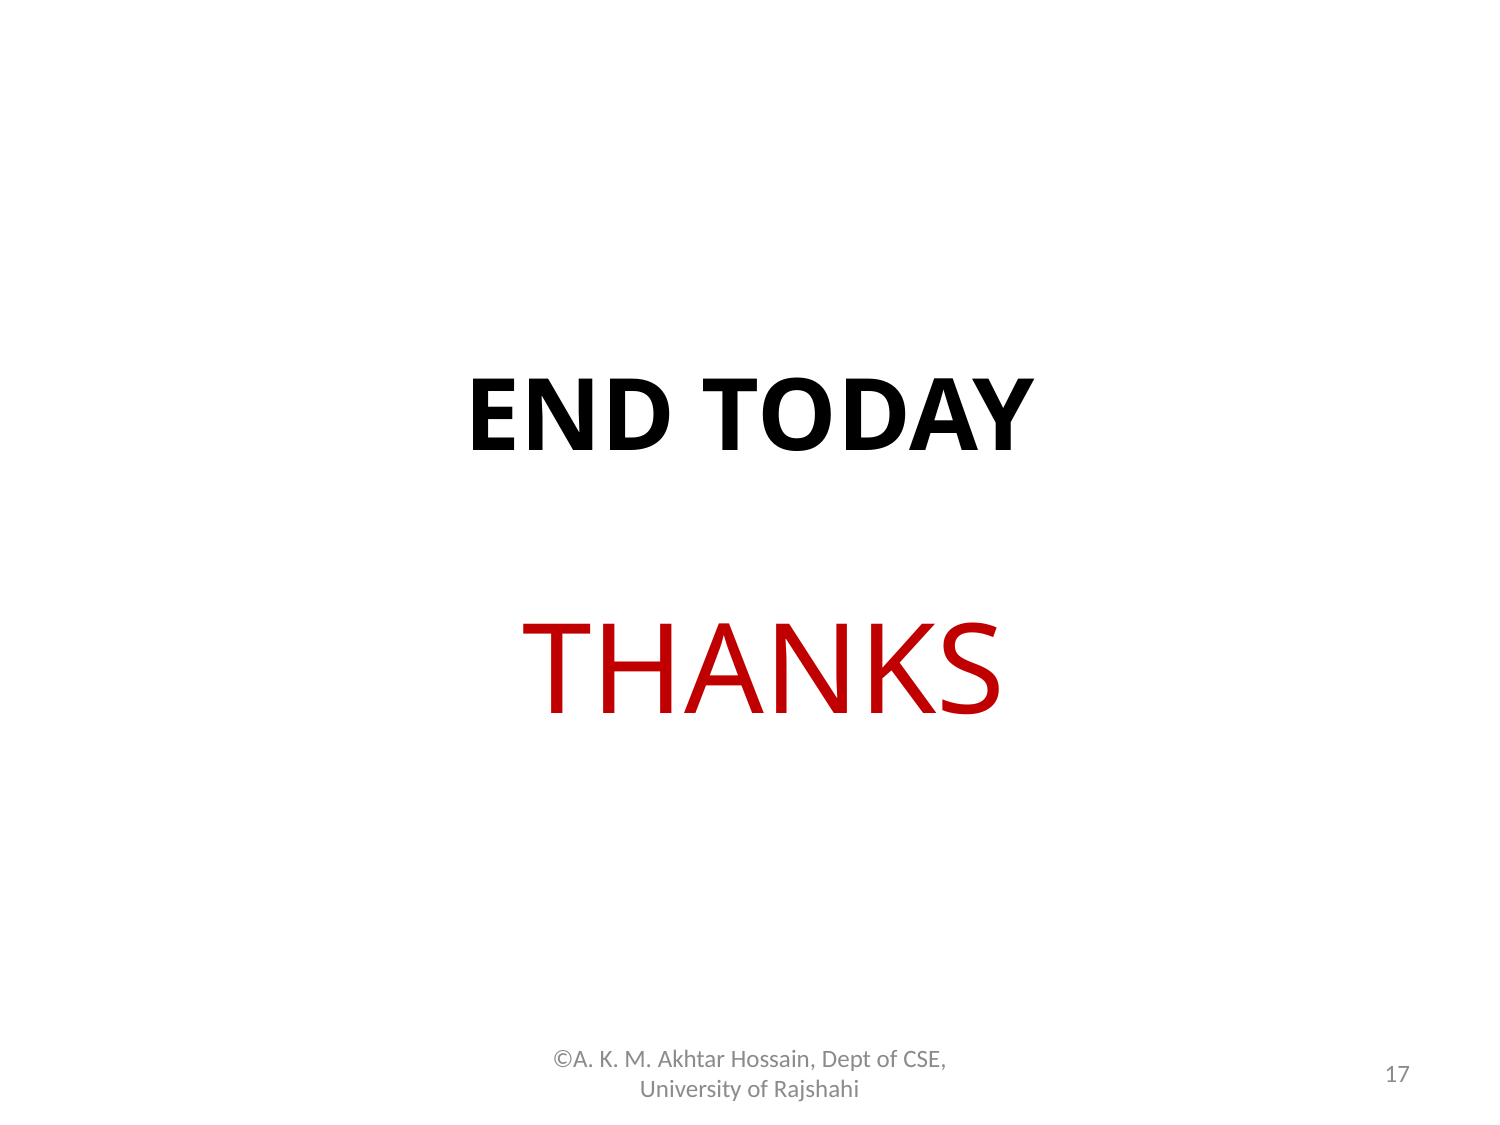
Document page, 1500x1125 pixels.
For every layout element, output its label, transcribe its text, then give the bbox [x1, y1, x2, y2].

slide_number 17 [1074, 1042, 1425, 1103]
list END TODAY THANKS [74, 149, 1426, 1026]
footer ©A. K. M. Akhtar Hossain, Dept of CSE, University of Rajshahi [512, 1042, 988, 1103]
